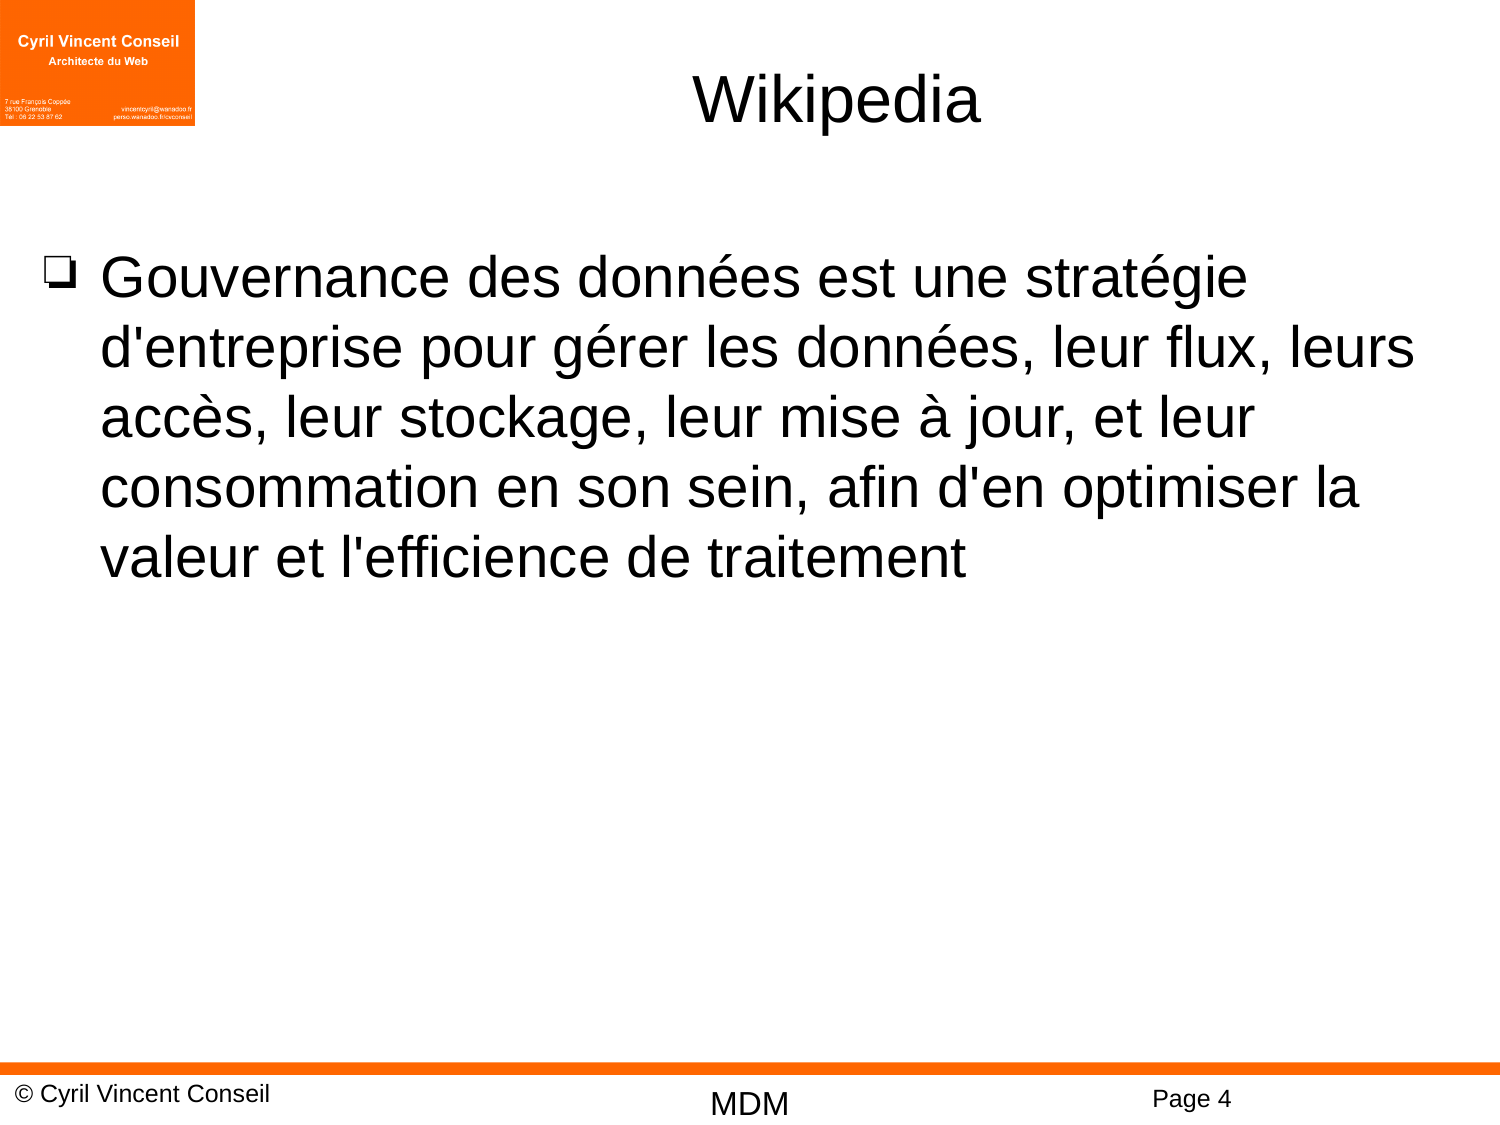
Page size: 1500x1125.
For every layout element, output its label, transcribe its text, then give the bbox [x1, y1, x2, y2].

picture [0, 0, 195, 126]
title Wikipedia [194, 2, 1480, 190]
list Gouvernance des données est une stratégie d'entreprise pour gérer les données, leur flux, leurs accès, leur stockage, leur mise à jour, et leur consommation en son sein, afin d'en optimiser la valeur et l'efficience de traitement [29, 231, 1468, 1059]
